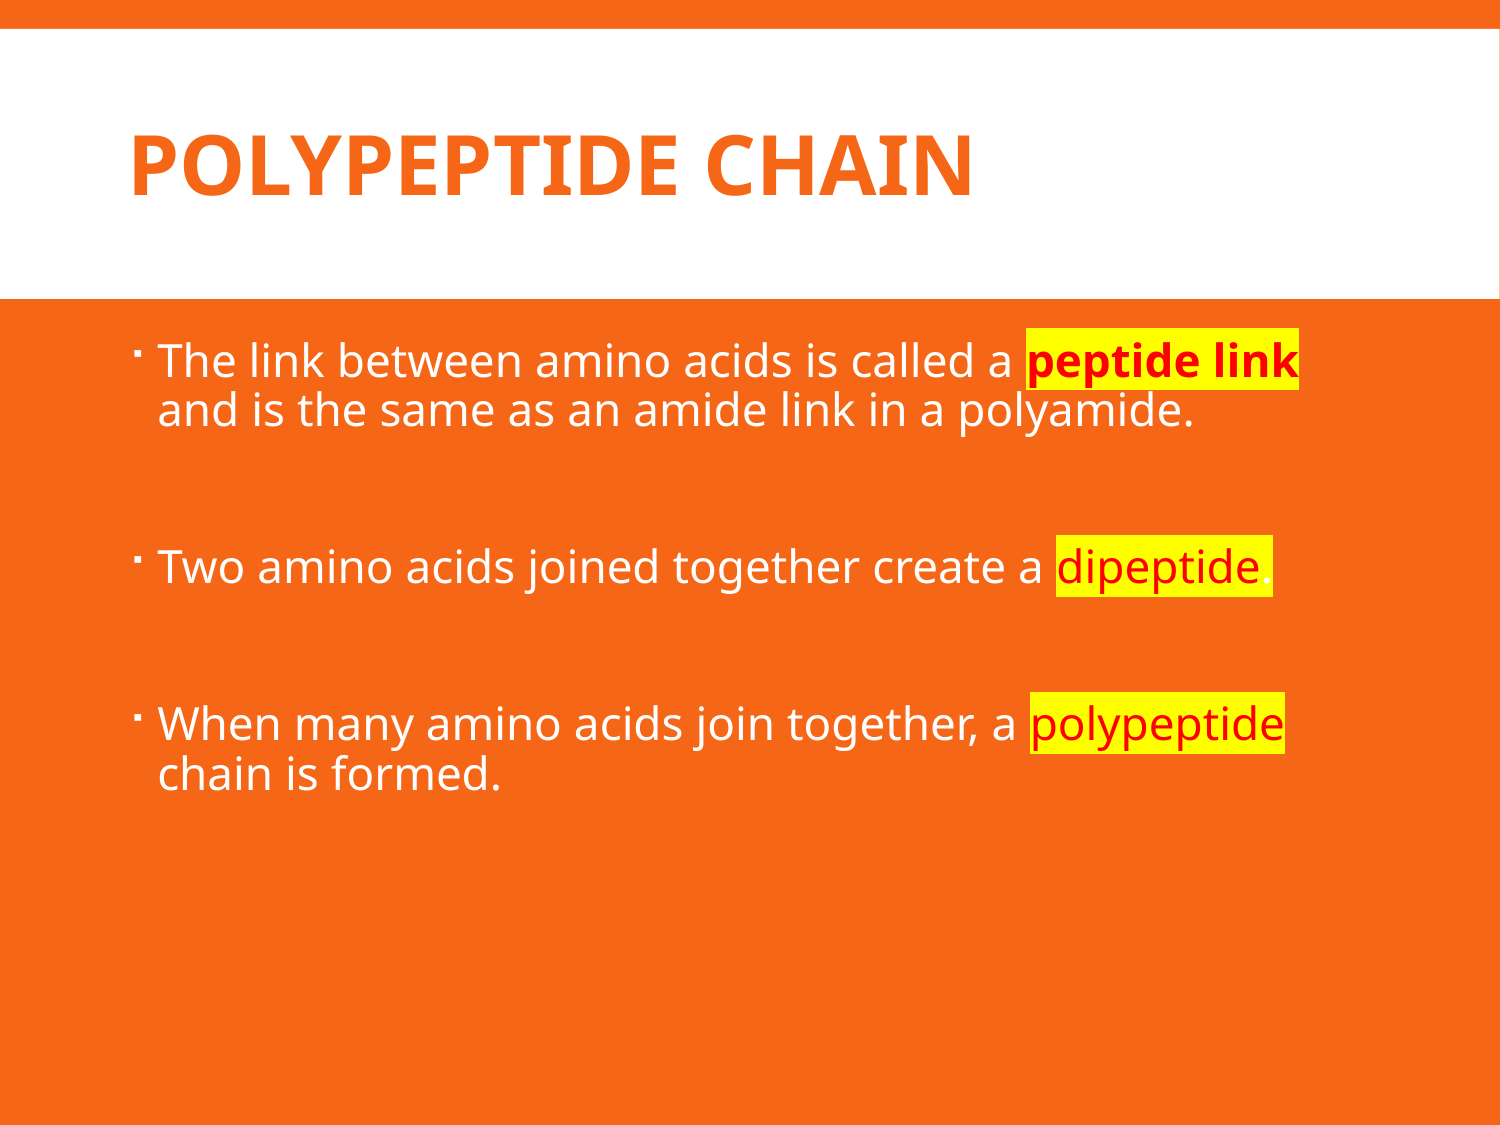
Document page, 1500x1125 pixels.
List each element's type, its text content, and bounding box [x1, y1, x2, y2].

title Polypeptide chain [112, 46, 1388, 295]
list The link between amino acids is called a peptide link and is the same as an amide link in a polyamide. Two amino acids joined together create a dipeptide. When many amino acids join together, a polypeptide chain is formed. [112, 329, 1388, 1020]
